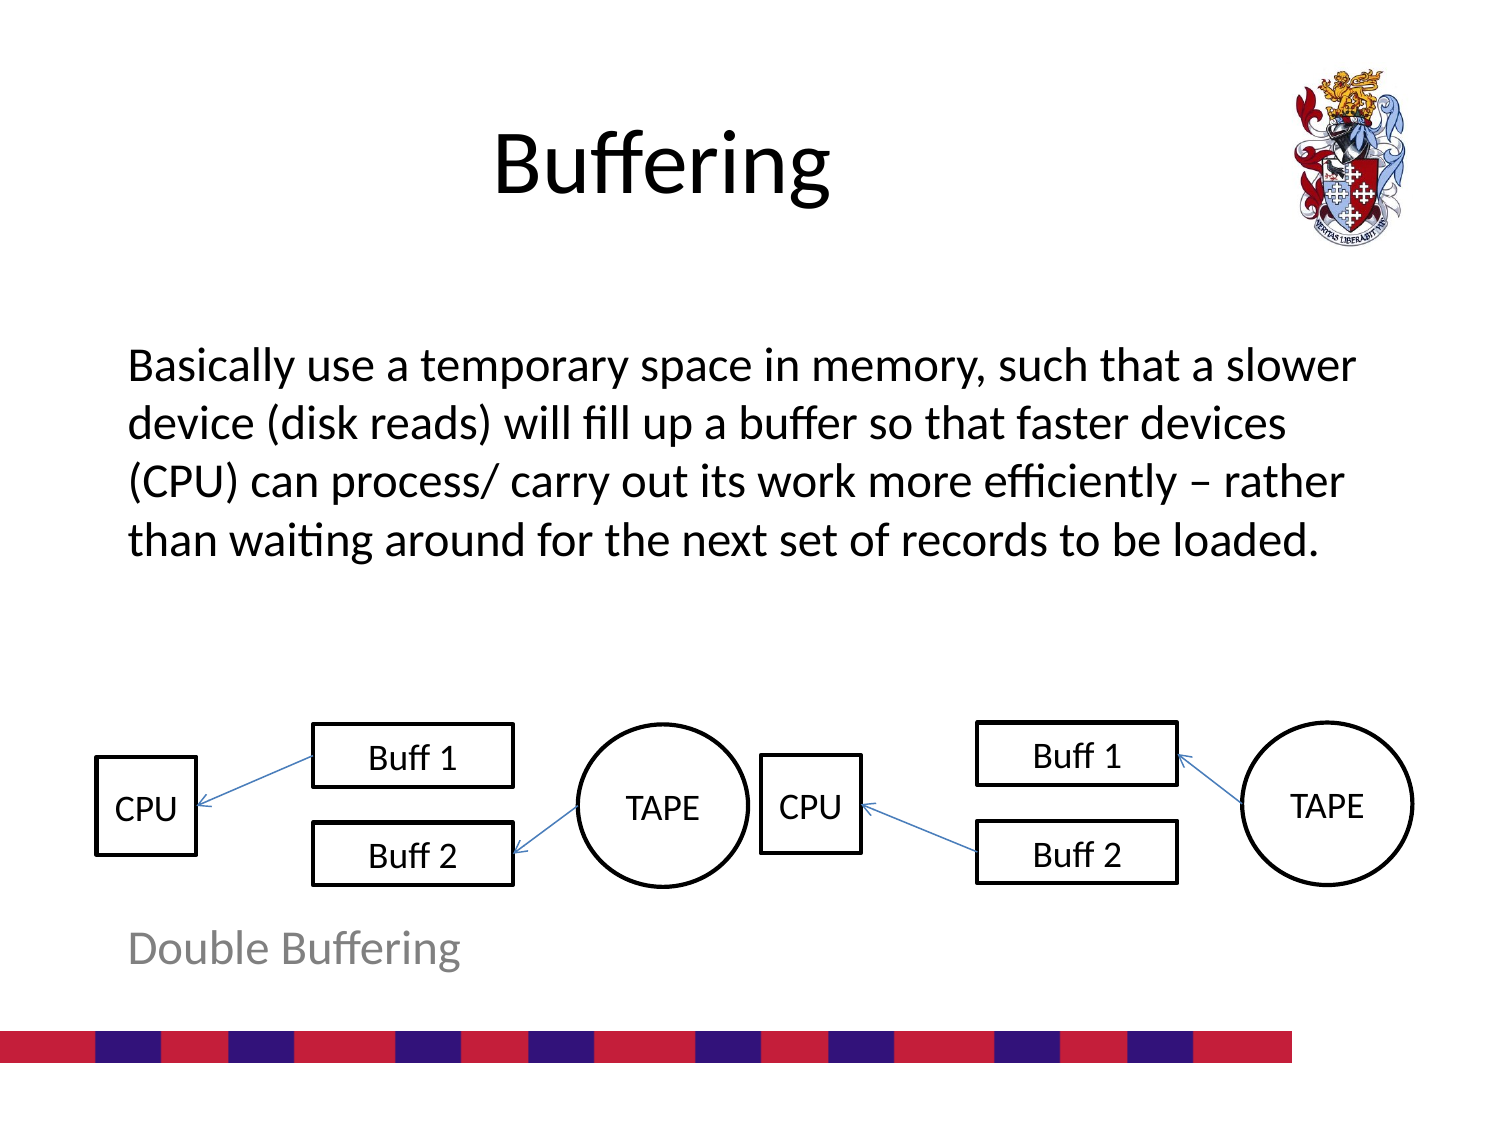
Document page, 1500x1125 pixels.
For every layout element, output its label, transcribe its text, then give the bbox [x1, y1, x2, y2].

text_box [196, 755, 314, 807]
text_box CPU [94, 755, 198, 857]
text_box TAPE [1240, 720, 1415, 888]
picture [1281, 62, 1413, 251]
text_box Buff 1 [311, 722, 515, 789]
text_box TAPE [575, 722, 751, 889]
text_box CPU [759, 753, 863, 855]
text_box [1177, 753, 1243, 805]
subtitle Basically use a temporary space in memory, such that a slower device (disk reads) will fill up a buffer so that faster devices (CPU) can process/ carry out its work more efficiently – rather than waiting around for the next set of records to be loaded. Double Buffering [112, 324, 1388, 1025]
text_box Buff 2 [311, 820, 515, 887]
picture [0, 1031, 1292, 1063]
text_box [860, 803, 978, 853]
text_box Buff 2 [975, 819, 1179, 885]
text_box Buff 1 [975, 720, 1179, 787]
title Buffering [112, 63, 1213, 250]
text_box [512, 805, 579, 854]
